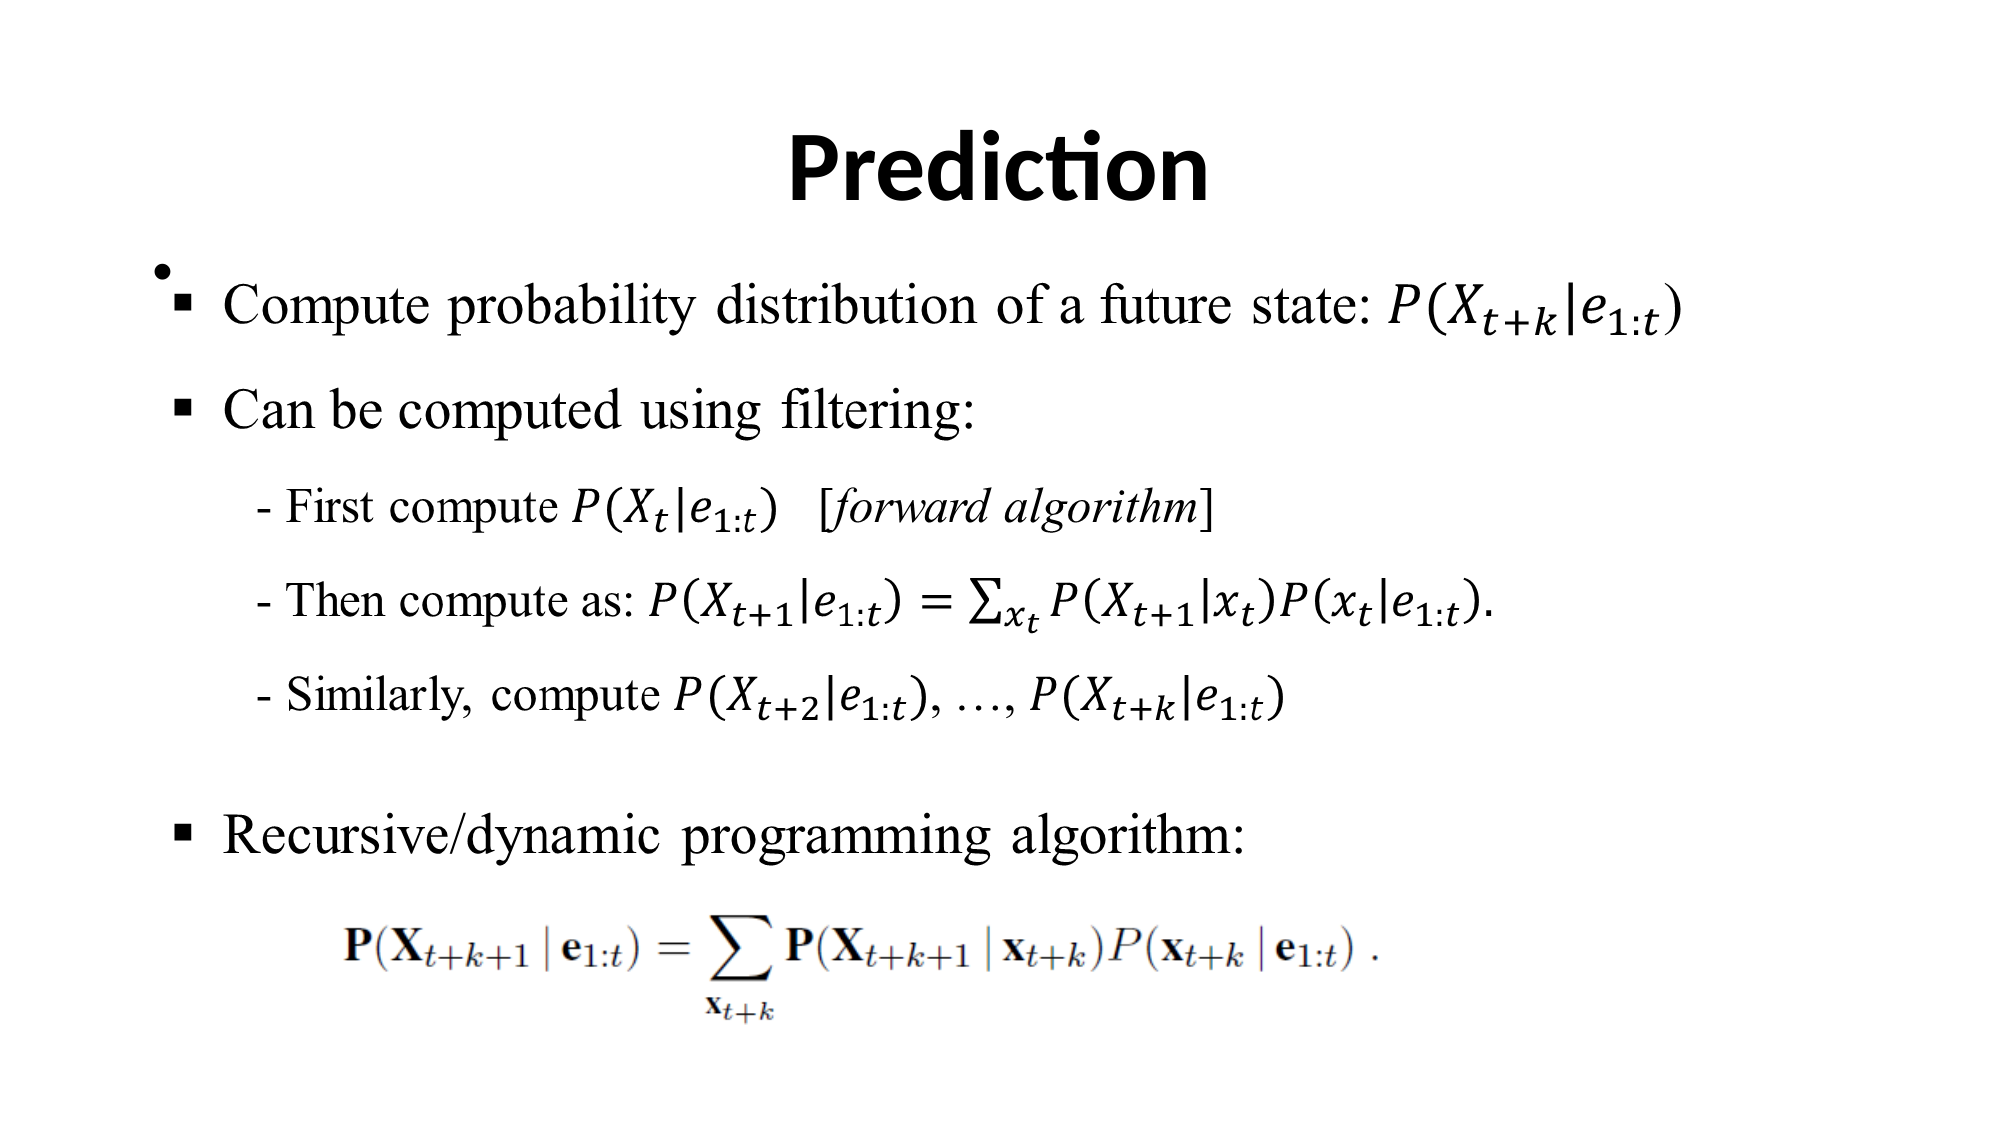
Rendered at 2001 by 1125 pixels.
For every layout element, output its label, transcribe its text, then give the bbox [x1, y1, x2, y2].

list [137, 236, 1863, 1014]
title Prediction [137, 59, 1863, 236]
picture [320, 893, 1395, 1034]
